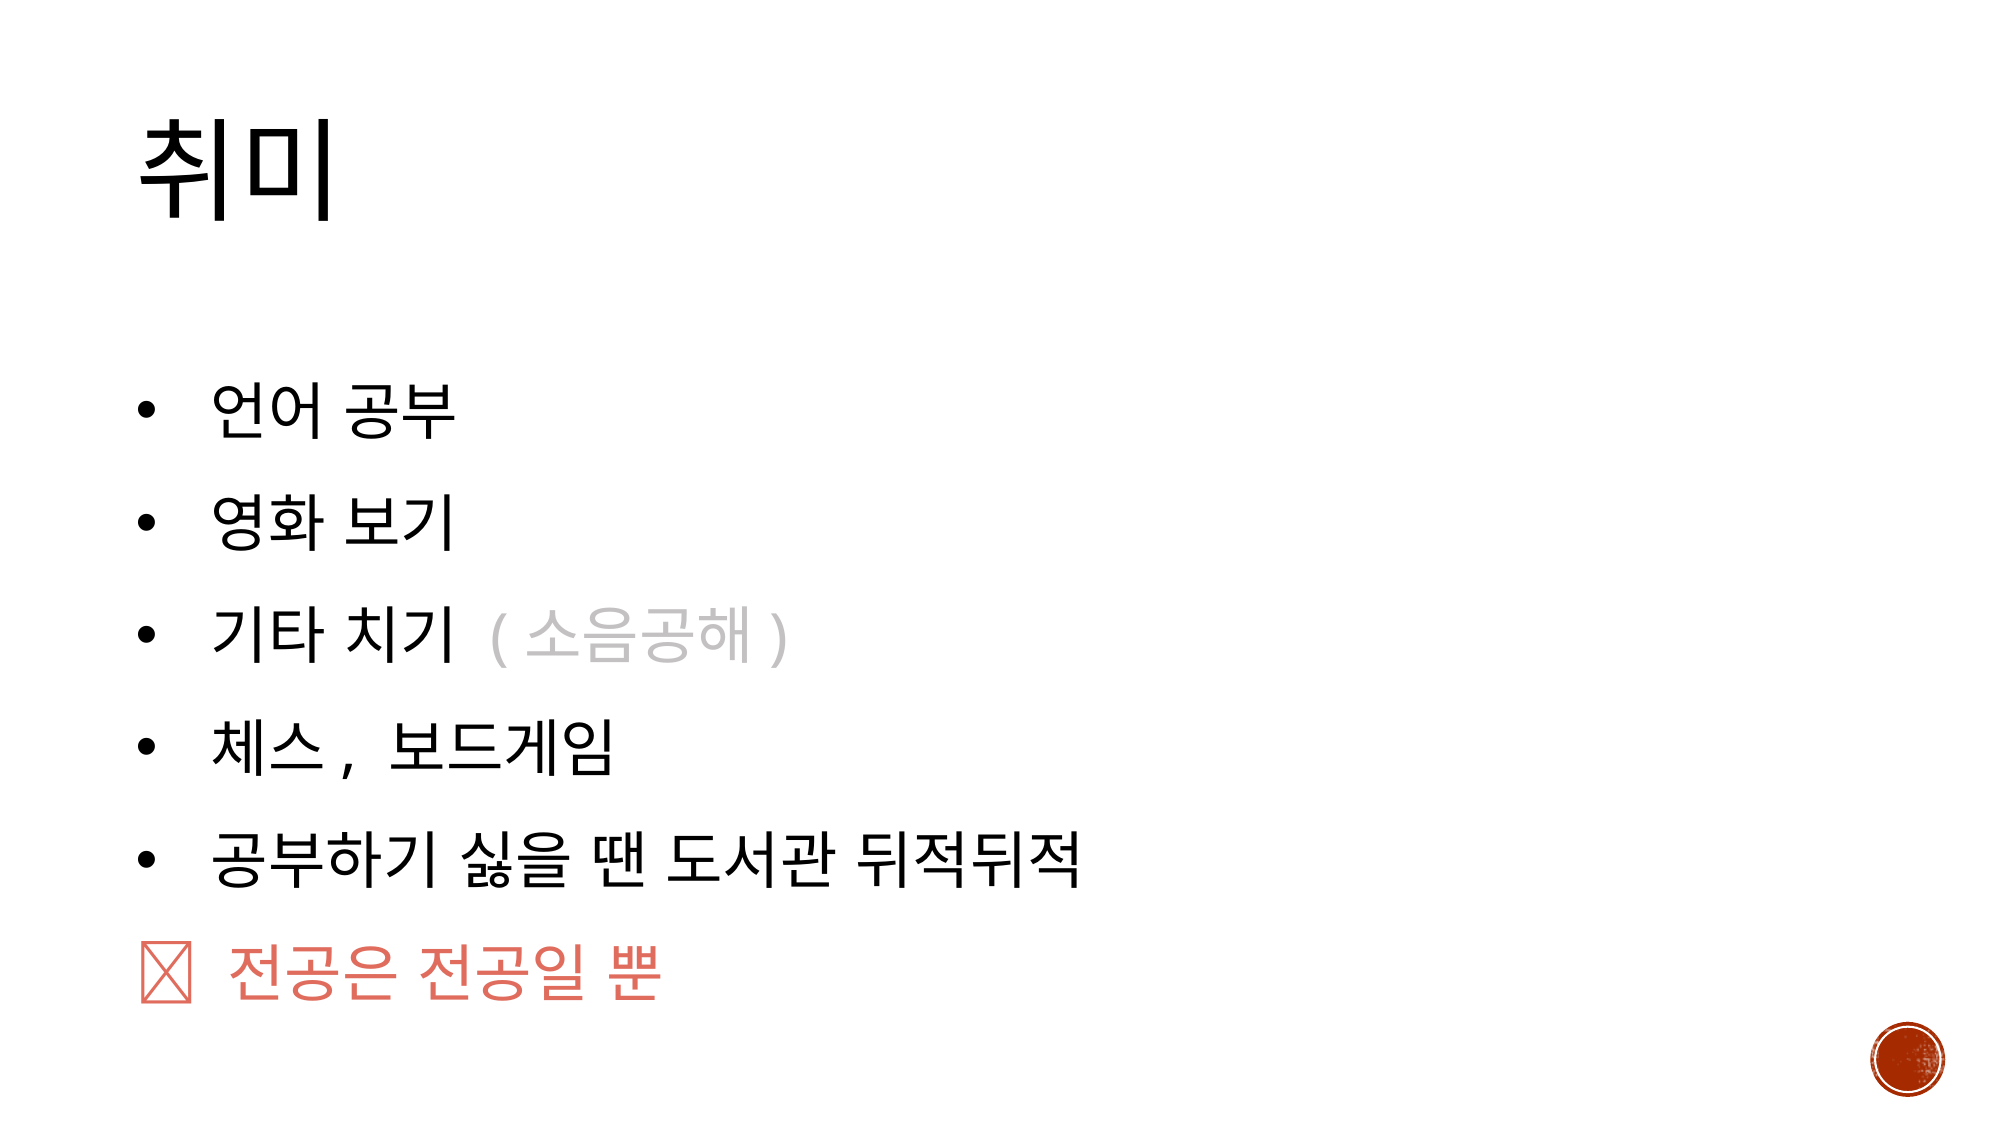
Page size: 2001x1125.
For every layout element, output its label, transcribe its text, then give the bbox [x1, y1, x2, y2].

text_box 취미 [120, 108, 1756, 288]
text_box 언어 공부 영화 보기 기타 치기 (소음공해) 체스, 보드게임 공부하기 싫을 땐 도서관 뒤적뒤적  전공은 전공일 뿐 [120, 326, 1756, 1017]
